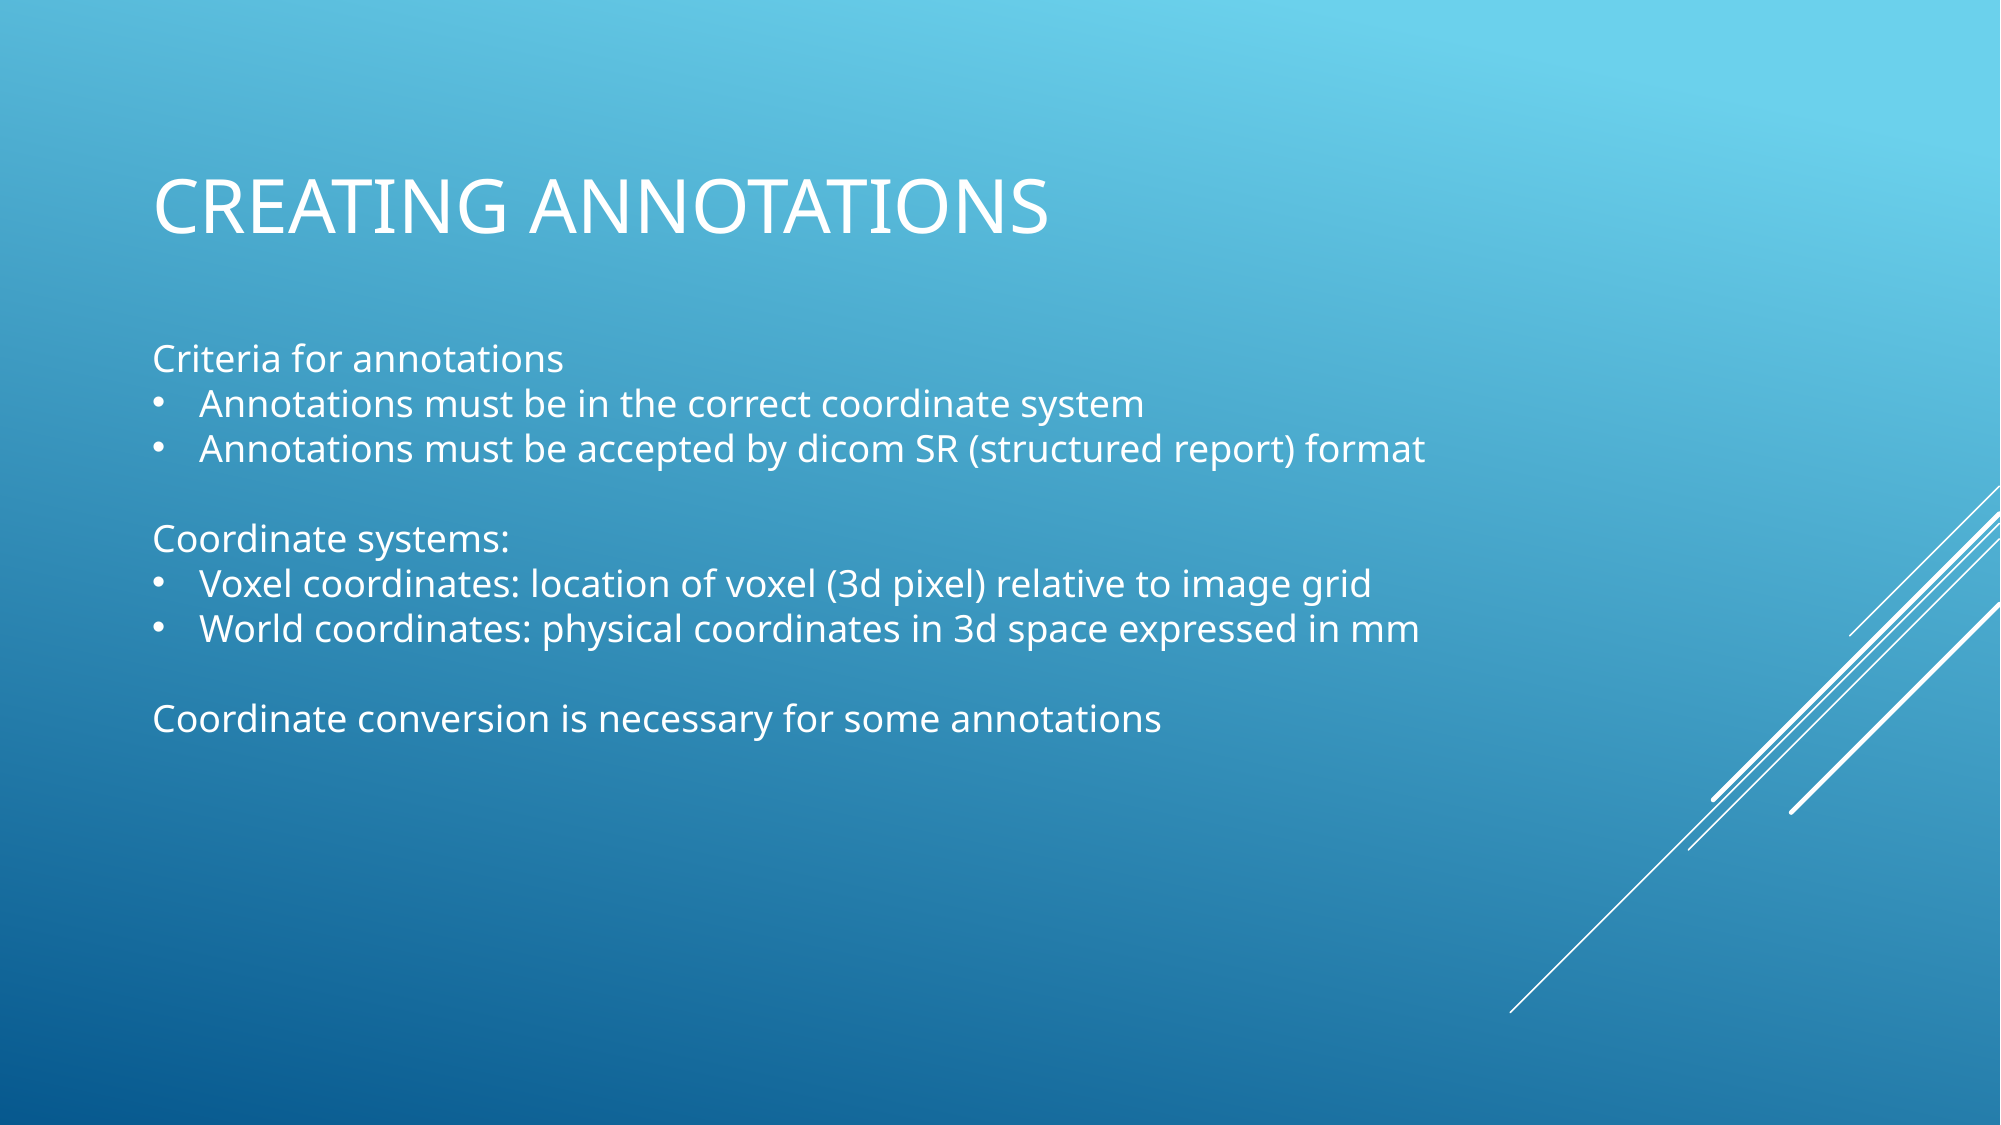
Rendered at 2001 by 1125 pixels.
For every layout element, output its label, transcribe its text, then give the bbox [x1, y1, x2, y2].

text_box Criteria for annotations Annotations must be in the correct coordinate system Annotations must be accepted by dicom SR (structured report) format Coordinate systems: Voxel coordinates: location of voxel (3d pixel) relative to image grid World coordinates: physical coordinates in 3d space expressed in mm Coordinate conversion is necessary for some annotations [137, 327, 1719, 792]
title Creating annotations [137, 80, 1538, 327]
